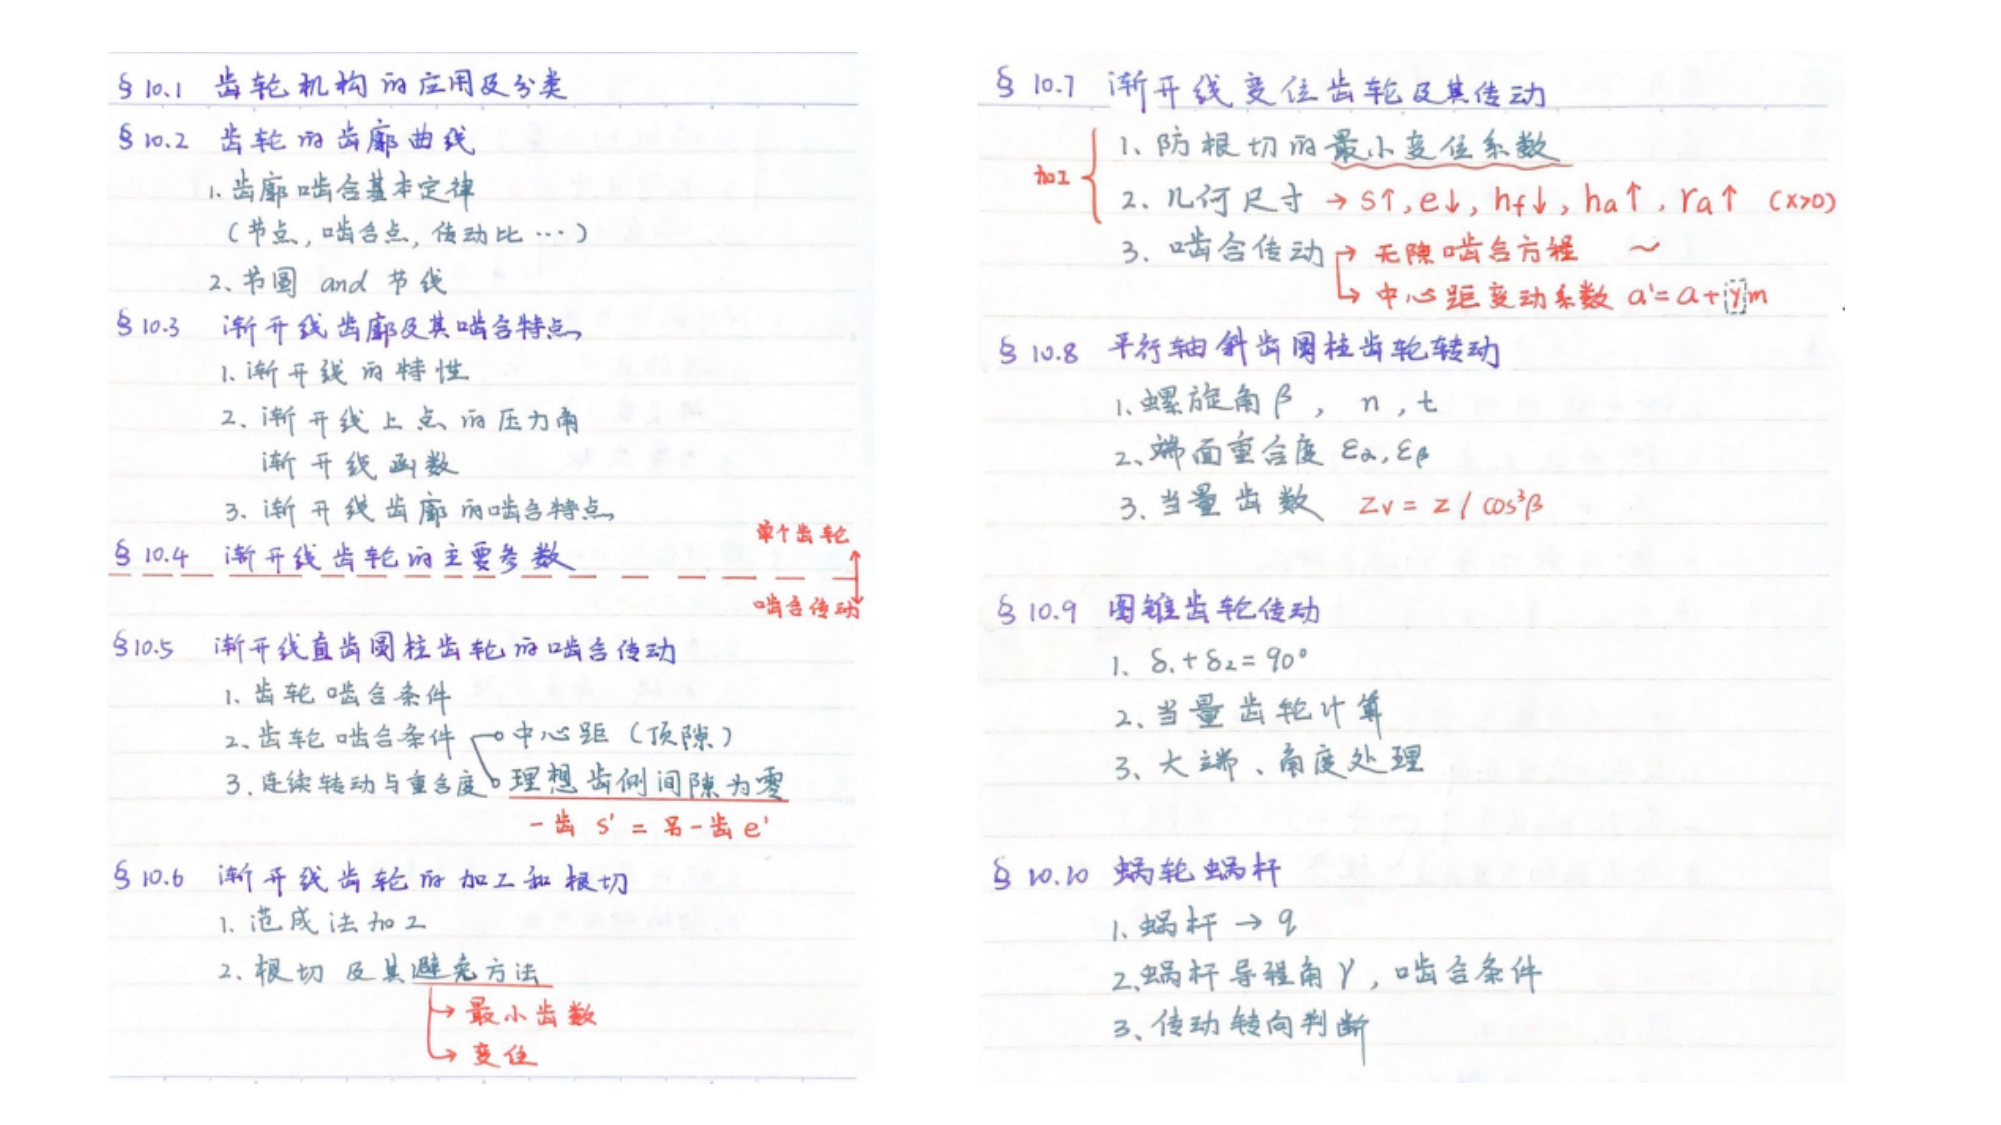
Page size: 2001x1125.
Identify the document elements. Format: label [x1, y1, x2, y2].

picture [977, 51, 1845, 1083]
picture [107, 52, 884, 1084]
